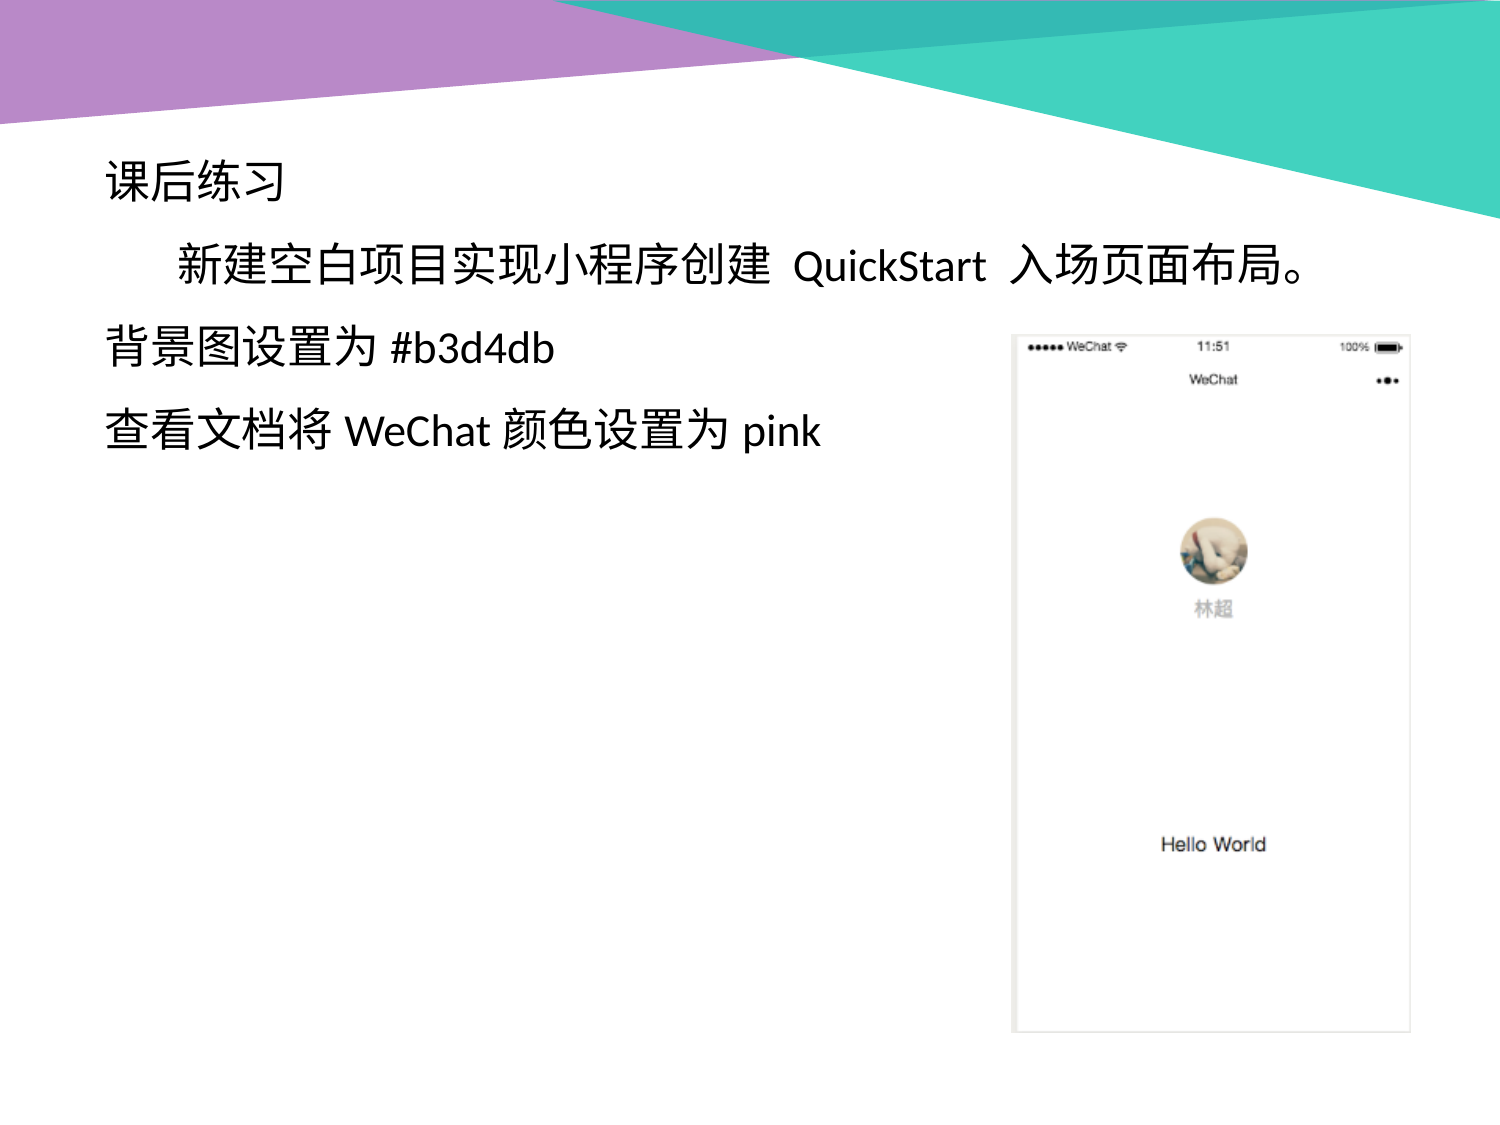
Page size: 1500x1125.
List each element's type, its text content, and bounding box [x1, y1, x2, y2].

picture [1011, 334, 1411, 1033]
text_box 课后练习 新建空白项目实现小程序创建 QuickStart 入场页面布局。 背景图设置为#b3d4db 查看文档将WeChat颜色设置为pink [89, 117, 1411, 1008]
